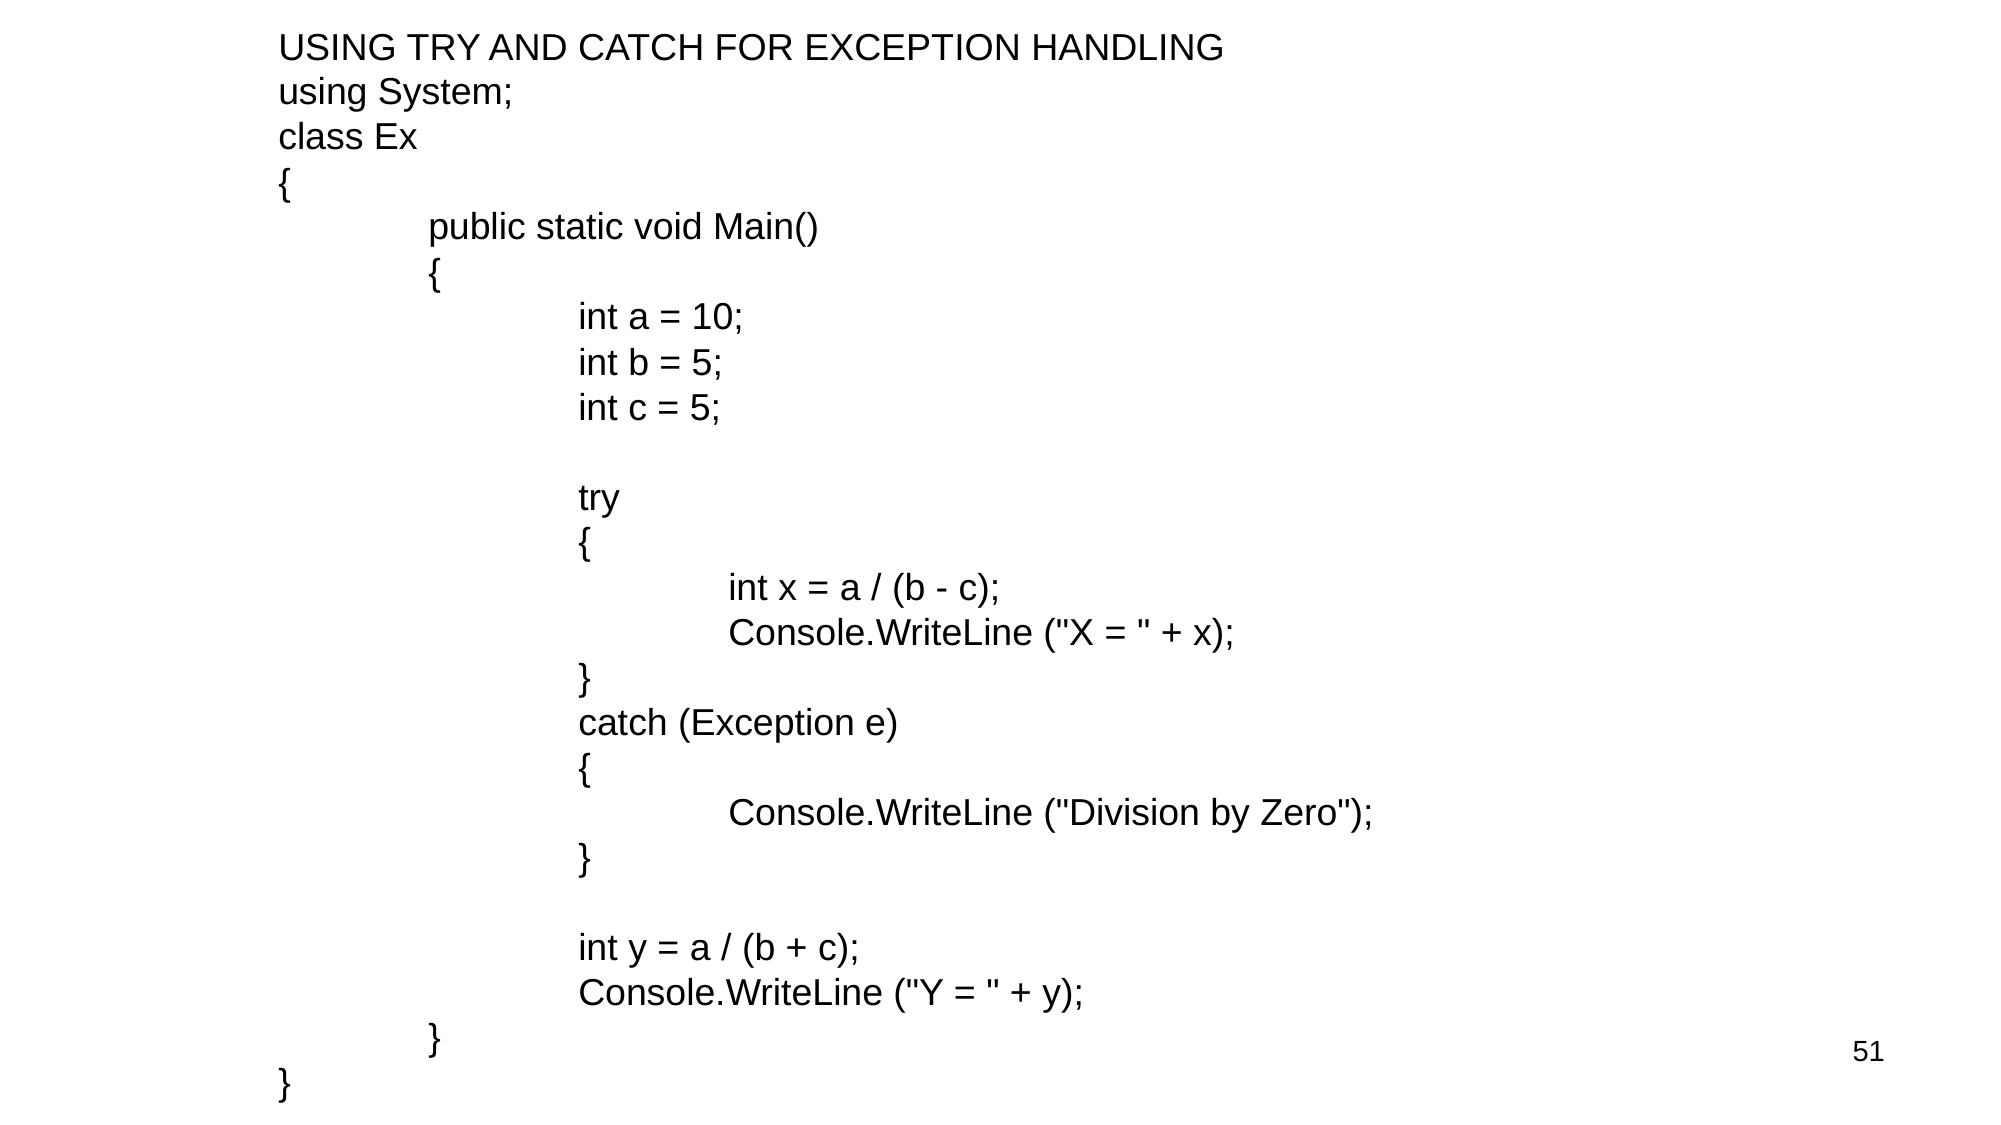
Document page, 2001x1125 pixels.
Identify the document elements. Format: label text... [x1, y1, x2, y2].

text_box USING TRY AND CATCH FOR EXCEPTION HANDLING using System; class Ex { public static void Main() { int a = 10; int b = 5; int c = 5; try { int x = a / (b - c); Console.WriteLine ("X = " + x); } catch (Exception e) { Console.WriteLine ("Division by Zero"); } int y = a / (b + c); Console.WriteLine ("Y = " + y); } } [263, 15, 1389, 1110]
slide_number 51 [1433, 1024, 1900, 1103]
